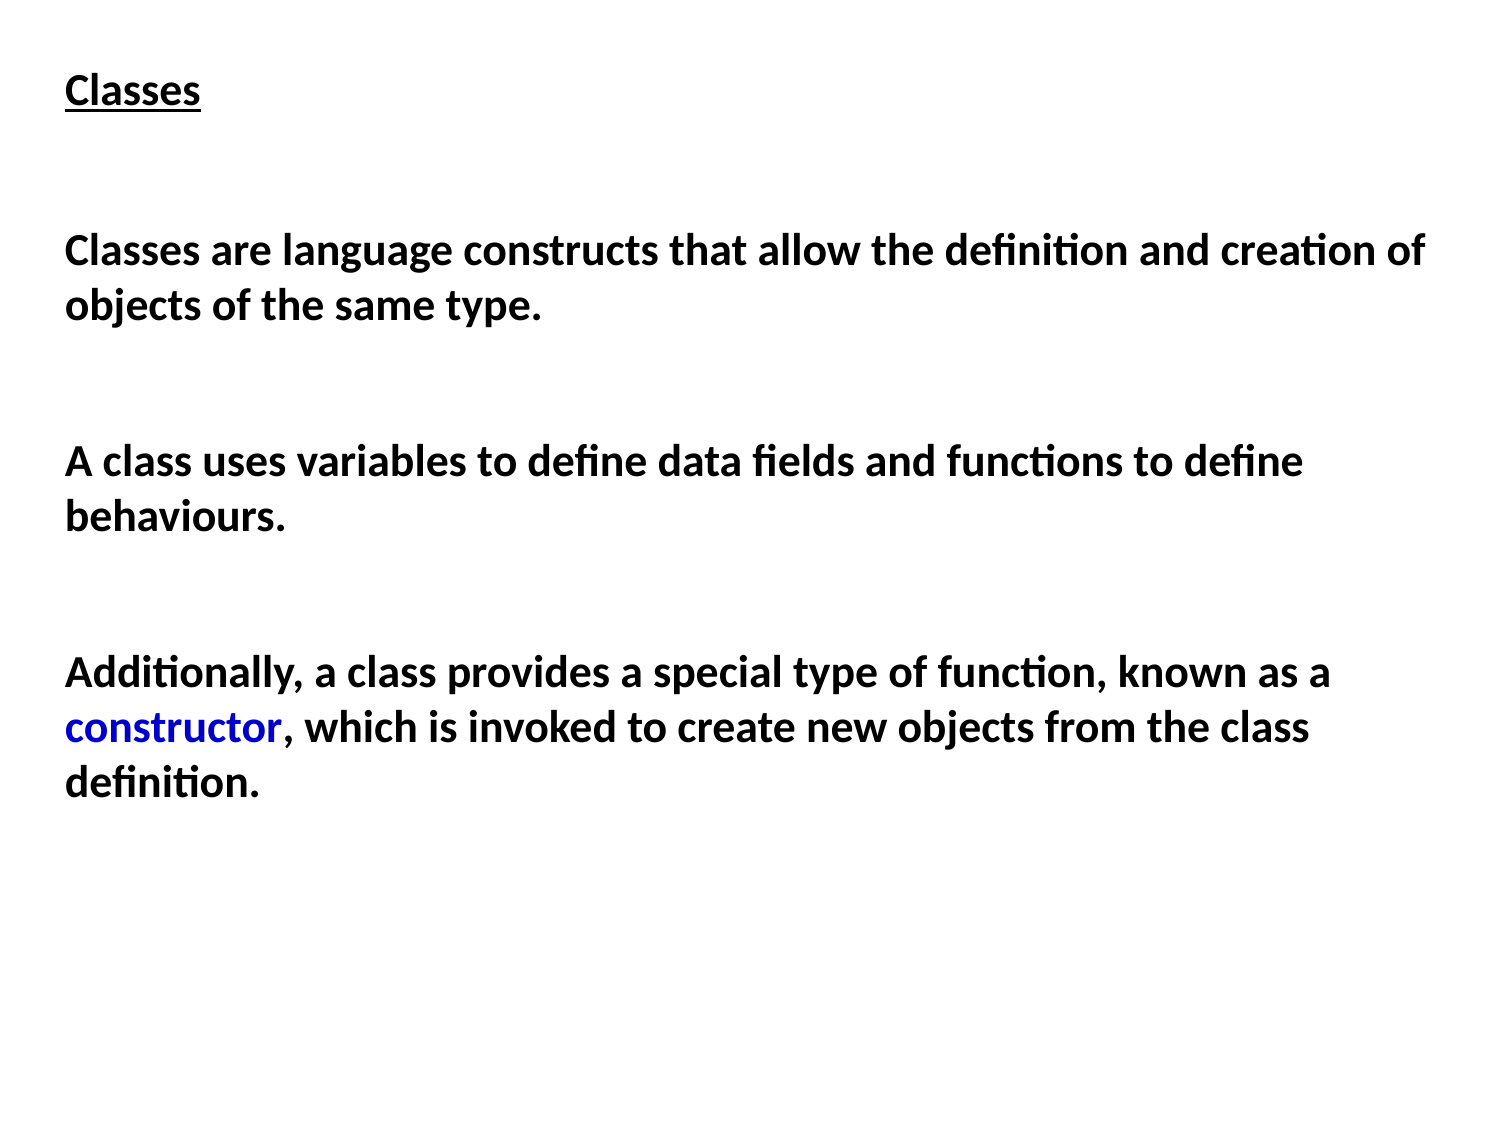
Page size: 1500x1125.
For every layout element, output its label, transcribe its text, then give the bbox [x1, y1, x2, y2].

text_box Classes [49, 37, 1325, 138]
text_box Classes are language constructs that allow the definition and creation of objects of the same type. A class uses variables to define data fields and functions to define behaviours. Additionally, a class provides a special type of function, known as a constructor, which is invoked to create new objects from the class definition. [49, 212, 1463, 814]
